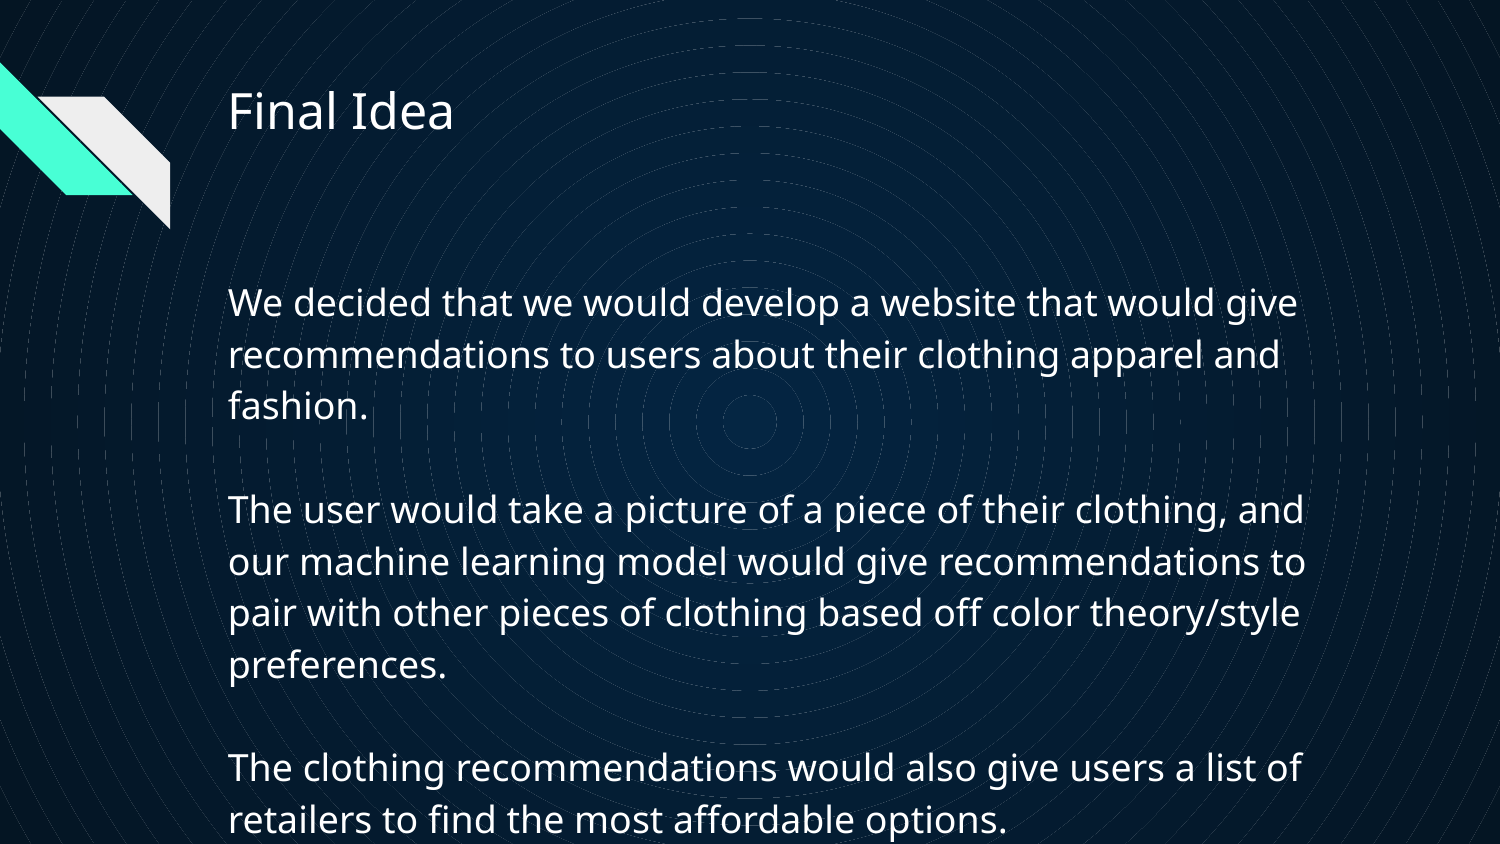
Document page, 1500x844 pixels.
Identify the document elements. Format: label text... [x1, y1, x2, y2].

list We decided that we would develop a website that would give recommendations to users about their clothing apparel and fashion. The user would take a picture of a piece of their clothing, and our machine learning model would give recommendations to pair with other pieces of clothing based off color theory/style preferences. The clothing recommendations would also give users a list of retailers to find the most affordable options. [212, 257, 1368, 735]
title Final Idea [212, 64, 1368, 215]
